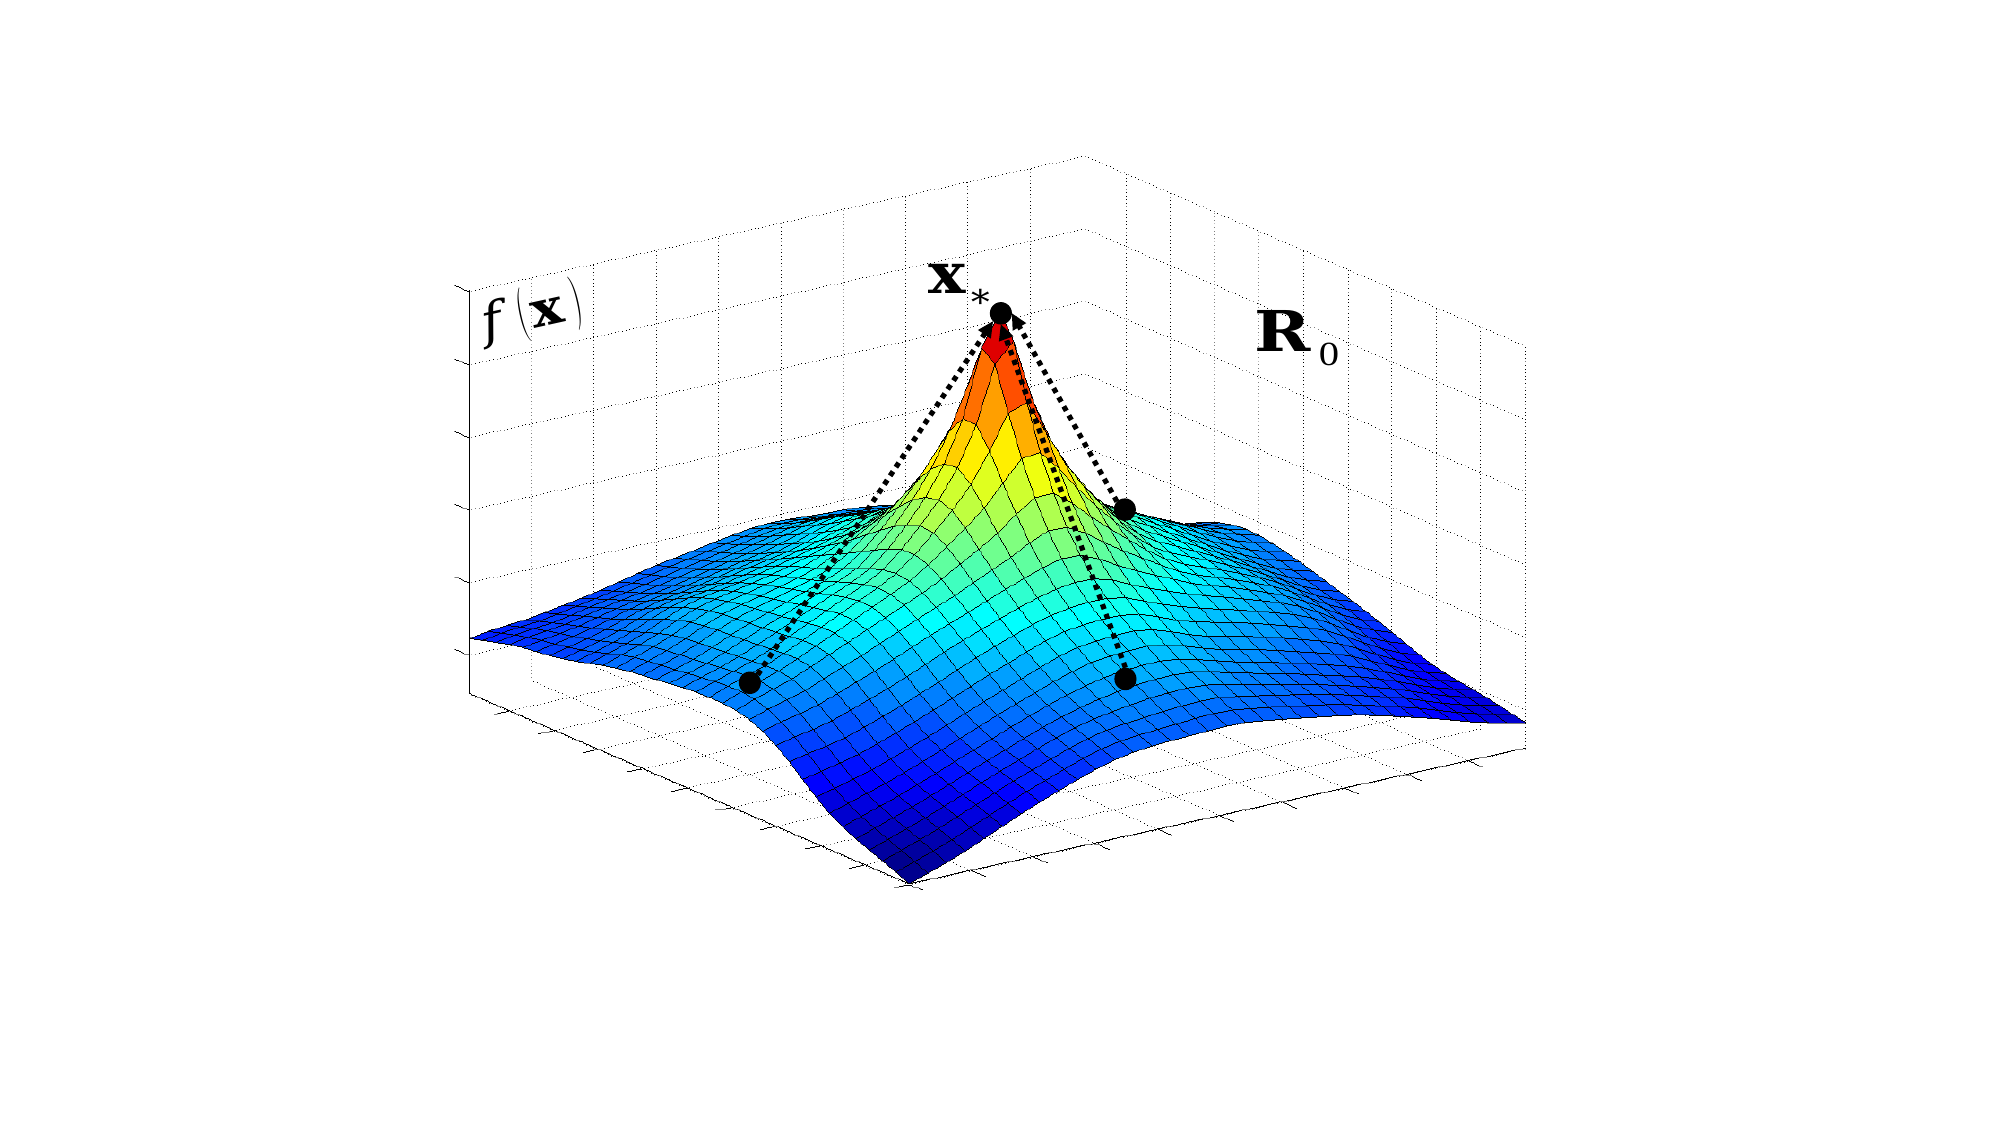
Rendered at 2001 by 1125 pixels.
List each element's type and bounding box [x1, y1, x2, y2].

text_box [449, 149, 1535, 900]
